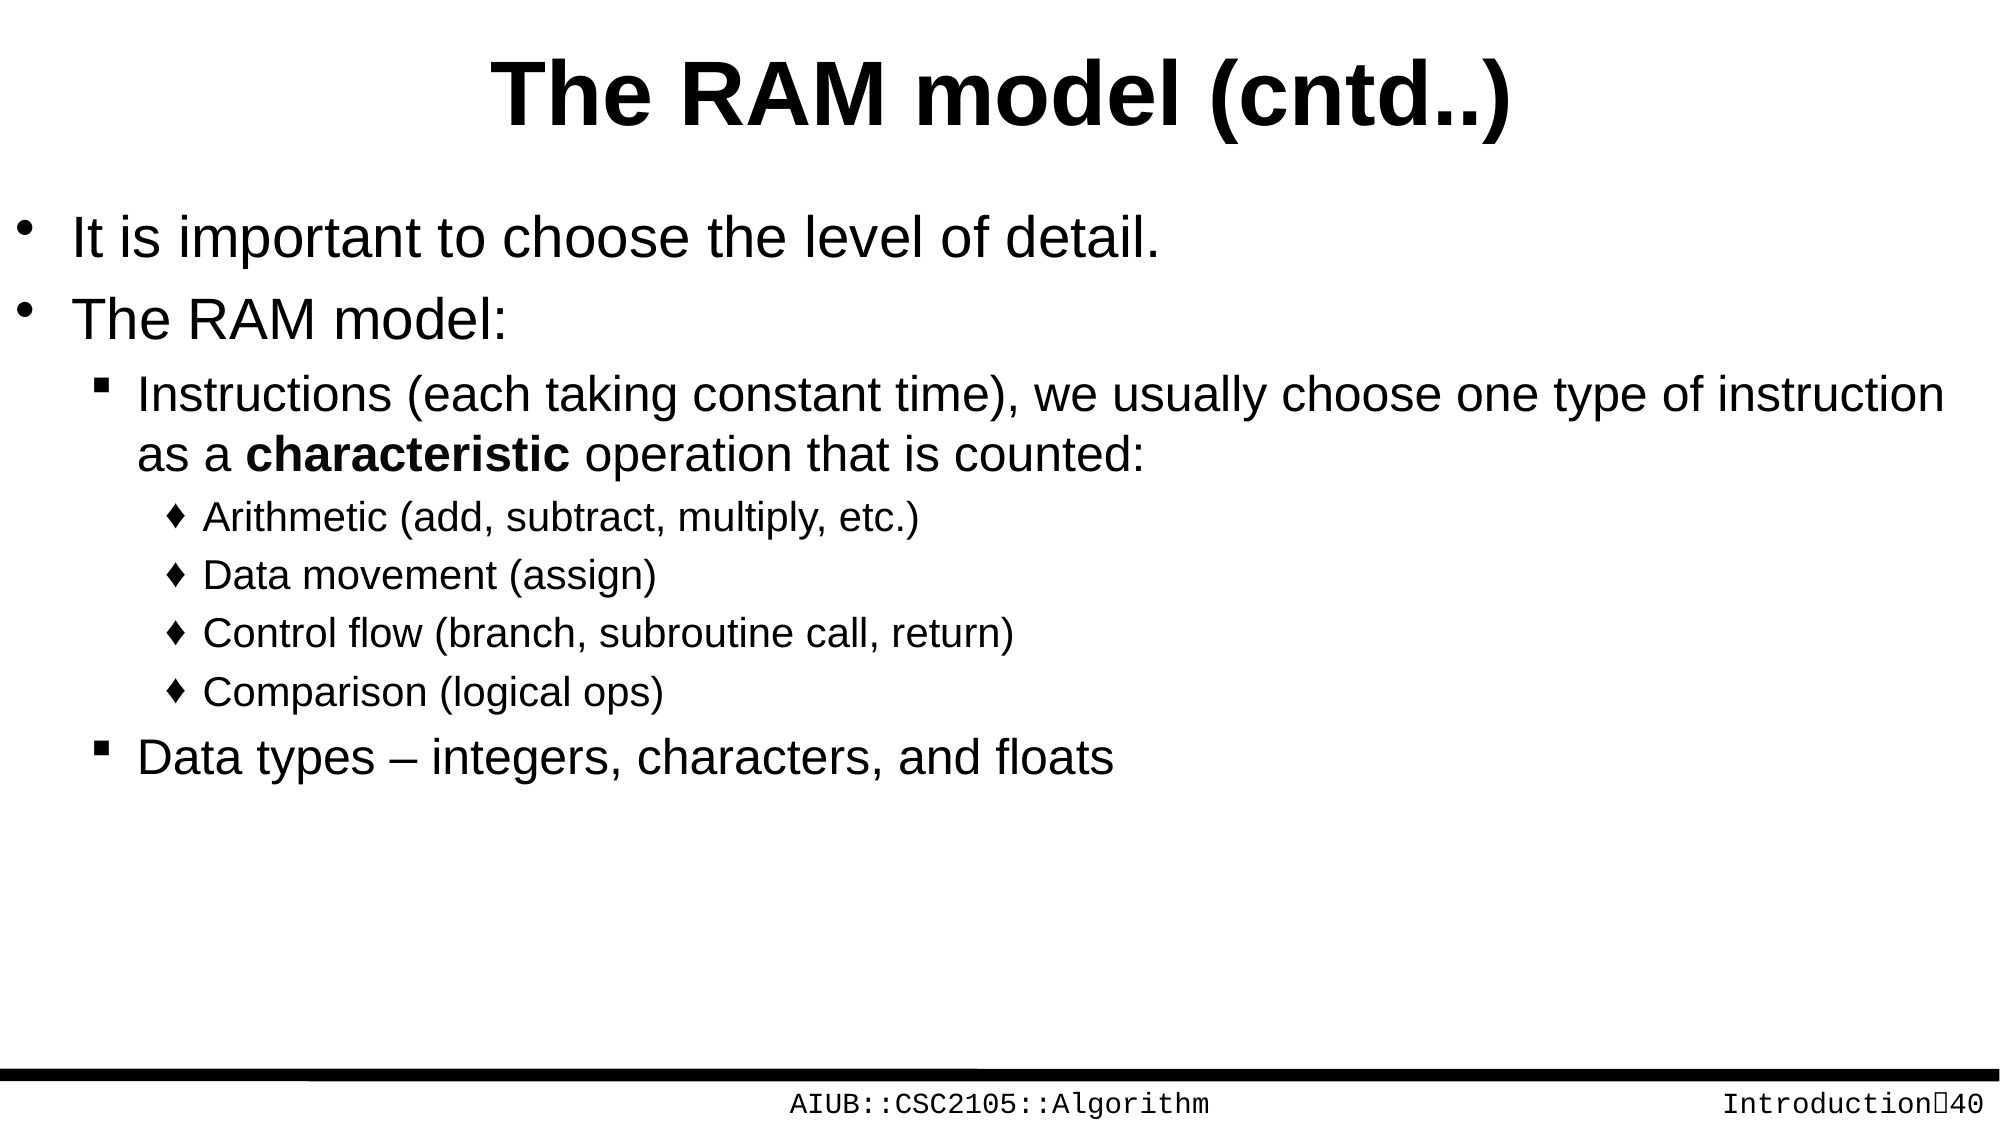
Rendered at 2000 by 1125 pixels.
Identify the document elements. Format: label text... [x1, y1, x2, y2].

title The RAM model (cntd..) [5, 2, 2000, 176]
list It is important to choose the level of detail. The RAM model: Instructions (each taking constant time), we usually choose one type of instruction as a characteristic operation that is counted: Arithmetic (add, subtract, multiply, etc.) Data movement (assign) Control flow (branch, subroutine call, return) Comparison (logical ops) Data types – integers, characters, and floats [0, 191, 2000, 1068]
slide_number Introduction40 [1532, 1077, 2000, 1125]
footer AIUB::CSC2105::Algorithm [682, 1077, 1317, 1125]
